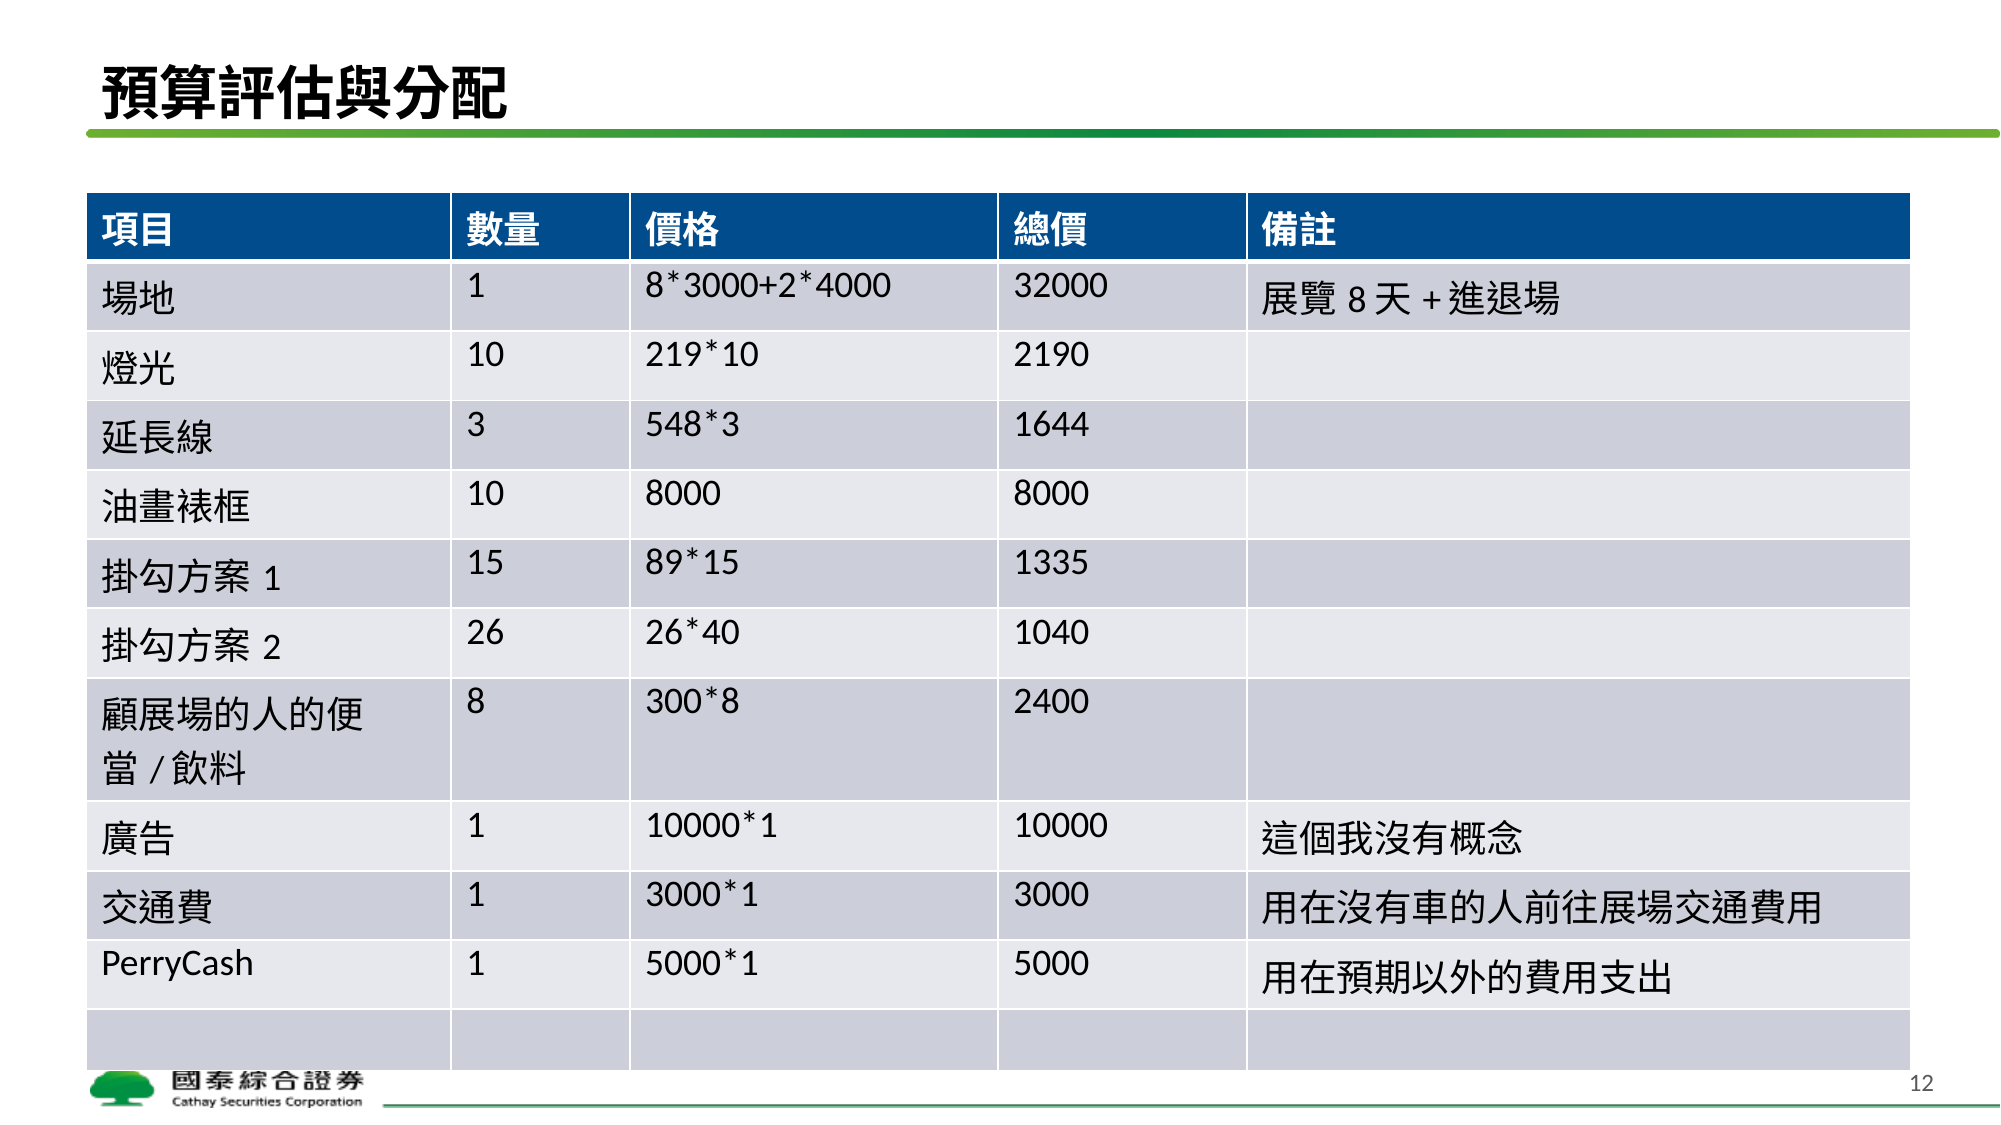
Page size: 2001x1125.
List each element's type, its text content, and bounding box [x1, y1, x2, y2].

table_cell [1248, 540, 1910, 607]
table_cell 219*10 [631, 332, 997, 400]
table_cell 3000*1 [631, 872, 997, 939]
table_cell [452, 1010, 629, 1070]
table_cell 1 [452, 264, 629, 330]
table_header 價格 [631, 193, 997, 259]
table_cell 8000 [631, 471, 997, 538]
table_cell 掛勾方案1 [87, 540, 450, 607]
table_cell 3 [452, 401, 629, 469]
table_cell 8*3000+2*4000 [631, 264, 997, 330]
table_cell 1644 [999, 401, 1246, 469]
table_cell 3000 [999, 872, 1246, 939]
table_cell PerryCash [87, 941, 450, 1008]
table_cell 8 [452, 679, 629, 800]
table_cell 32000 [999, 264, 1246, 330]
table_cell 1 [452, 802, 629, 870]
table_cell 1 [452, 872, 629, 939]
table_cell 2400 [999, 679, 1246, 800]
table_cell 300*8 [631, 679, 997, 800]
table_cell 10000*1 [631, 802, 997, 870]
table_cell 場地 [87, 264, 450, 330]
table_header 總價 [999, 193, 1246, 259]
table_cell 10 [452, 471, 629, 538]
table_header 數量 [452, 193, 629, 259]
table_cell 10 [452, 332, 629, 400]
picture [90, 1071, 2000, 1108]
slide_number 12 [1893, 1058, 2000, 1106]
table_cell 1335 [999, 540, 1246, 607]
table_cell 1 [452, 941, 629, 1008]
table_cell [1248, 609, 1910, 677]
table_cell 8000 [999, 471, 1246, 538]
table_cell 油畫裱框 [87, 471, 450, 538]
table_cell 廣告 [87, 802, 450, 870]
table_cell 5000*1 [631, 941, 997, 1008]
table_cell 5000 [999, 941, 1246, 1008]
table_cell [87, 1010, 450, 1070]
table_cell [999, 1010, 1246, 1070]
table_cell 2190 [999, 332, 1246, 400]
table_cell 1040 [999, 609, 1246, 677]
table_cell 用在沒有車的人前往展場交通費用 [1248, 872, 1910, 939]
table_cell [631, 1010, 997, 1070]
table_cell [1248, 332, 1910, 400]
table_cell 10000 [999, 802, 1246, 870]
table_cell [1248, 1010, 1910, 1070]
table_cell 26*40 [631, 609, 997, 677]
table_cell 26 [452, 609, 629, 677]
table_cell 展覽8天+進退場 [1248, 264, 1910, 330]
table_cell 15 [452, 540, 629, 607]
title 預算評估與分配 [86, 45, 1914, 138]
table_cell 89*15 [631, 540, 997, 607]
table_cell 延長線 [87, 401, 450, 469]
table_cell 燈光 [87, 332, 450, 400]
table_cell [1248, 471, 1910, 538]
table_cell [1248, 679, 1910, 800]
table_cell 這個我沒有概念 [1248, 802, 1910, 870]
table_cell 用在預期以外的費用支出 [1248, 941, 1910, 1008]
table_header 備註 [1248, 193, 1910, 259]
picture [1914, 129, 2000, 138]
table_cell 交通費 [87, 872, 450, 939]
table_header 項目 [87, 193, 450, 259]
table_cell 顧展場的人的便當/飲料 [87, 679, 450, 800]
table_cell [1248, 401, 1910, 469]
table_cell 548*3 [631, 401, 997, 469]
table_cell 掛勾方案2 [87, 609, 450, 677]
